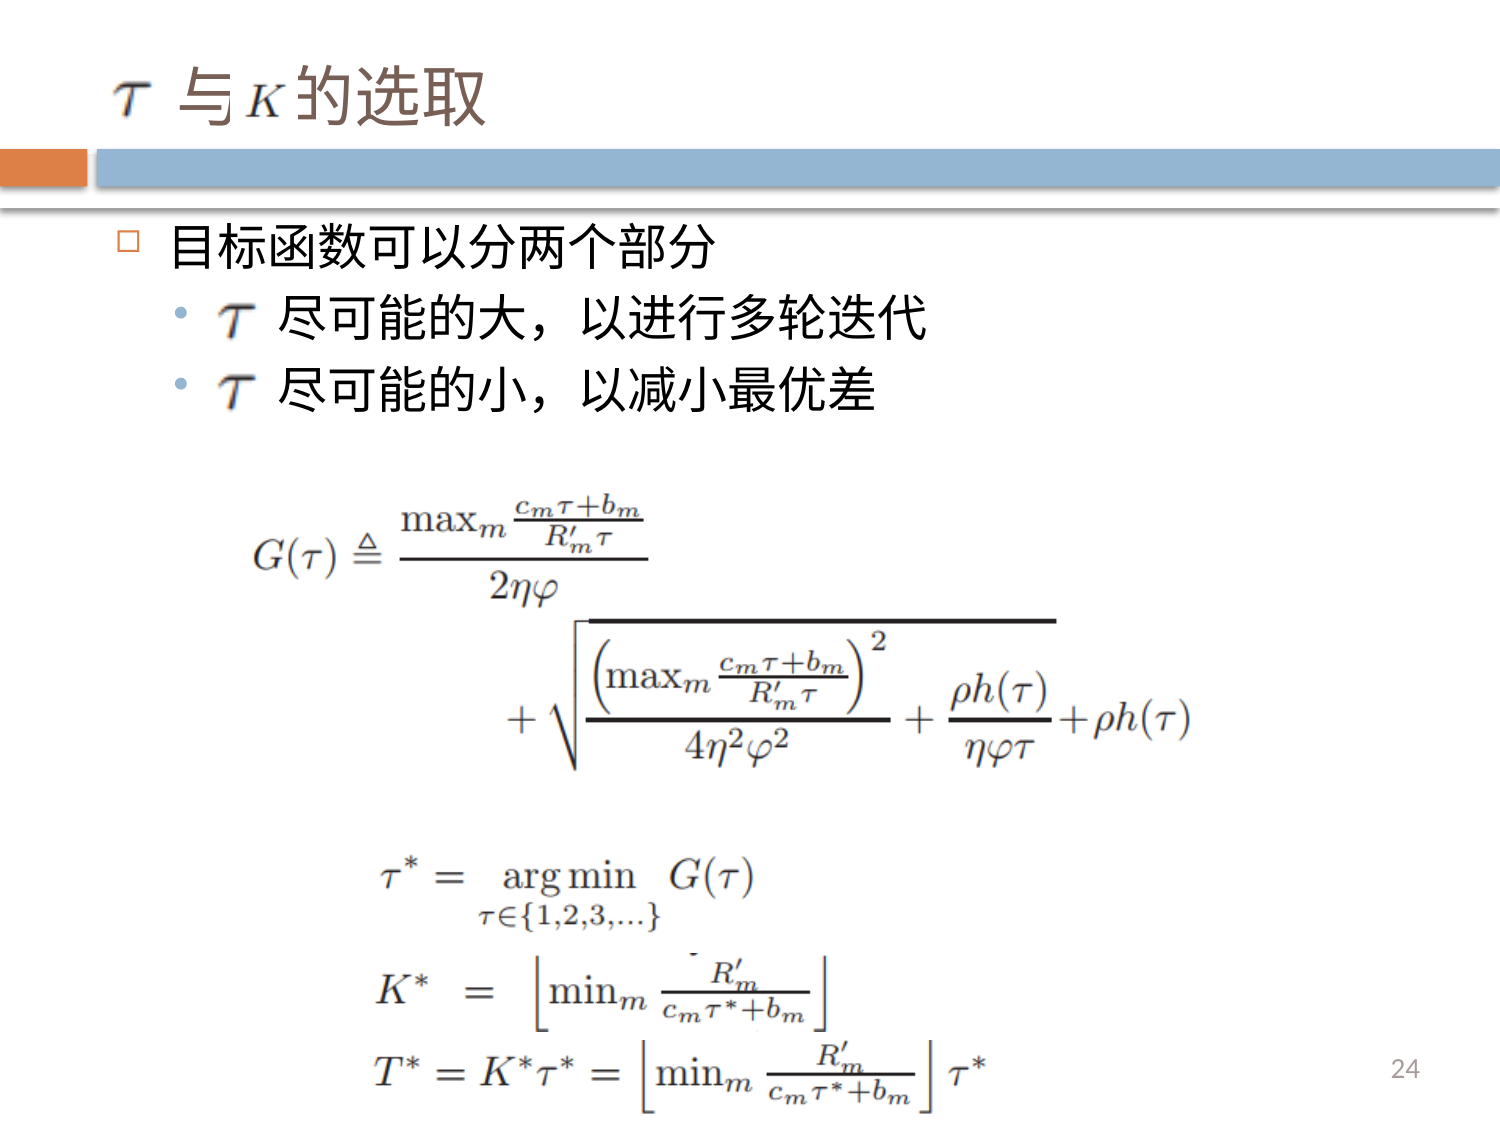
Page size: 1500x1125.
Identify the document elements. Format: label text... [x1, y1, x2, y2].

picture [241, 478, 1199, 790]
picture [208, 361, 276, 427]
picture [208, 290, 276, 356]
slide_number 24 [1316, 1046, 1436, 1087]
picture [103, 68, 172, 134]
picture [364, 1039, 993, 1118]
picture [359, 841, 769, 946]
picture [229, 73, 298, 133]
text_box 与 的选取 [100, 30, 1438, 143]
picture [362, 953, 837, 1033]
list 目标函数可以分两个部分 尽可能的大，以进行多轮迭代 尽可能的小，以减小最优差 [100, 208, 1438, 1024]
